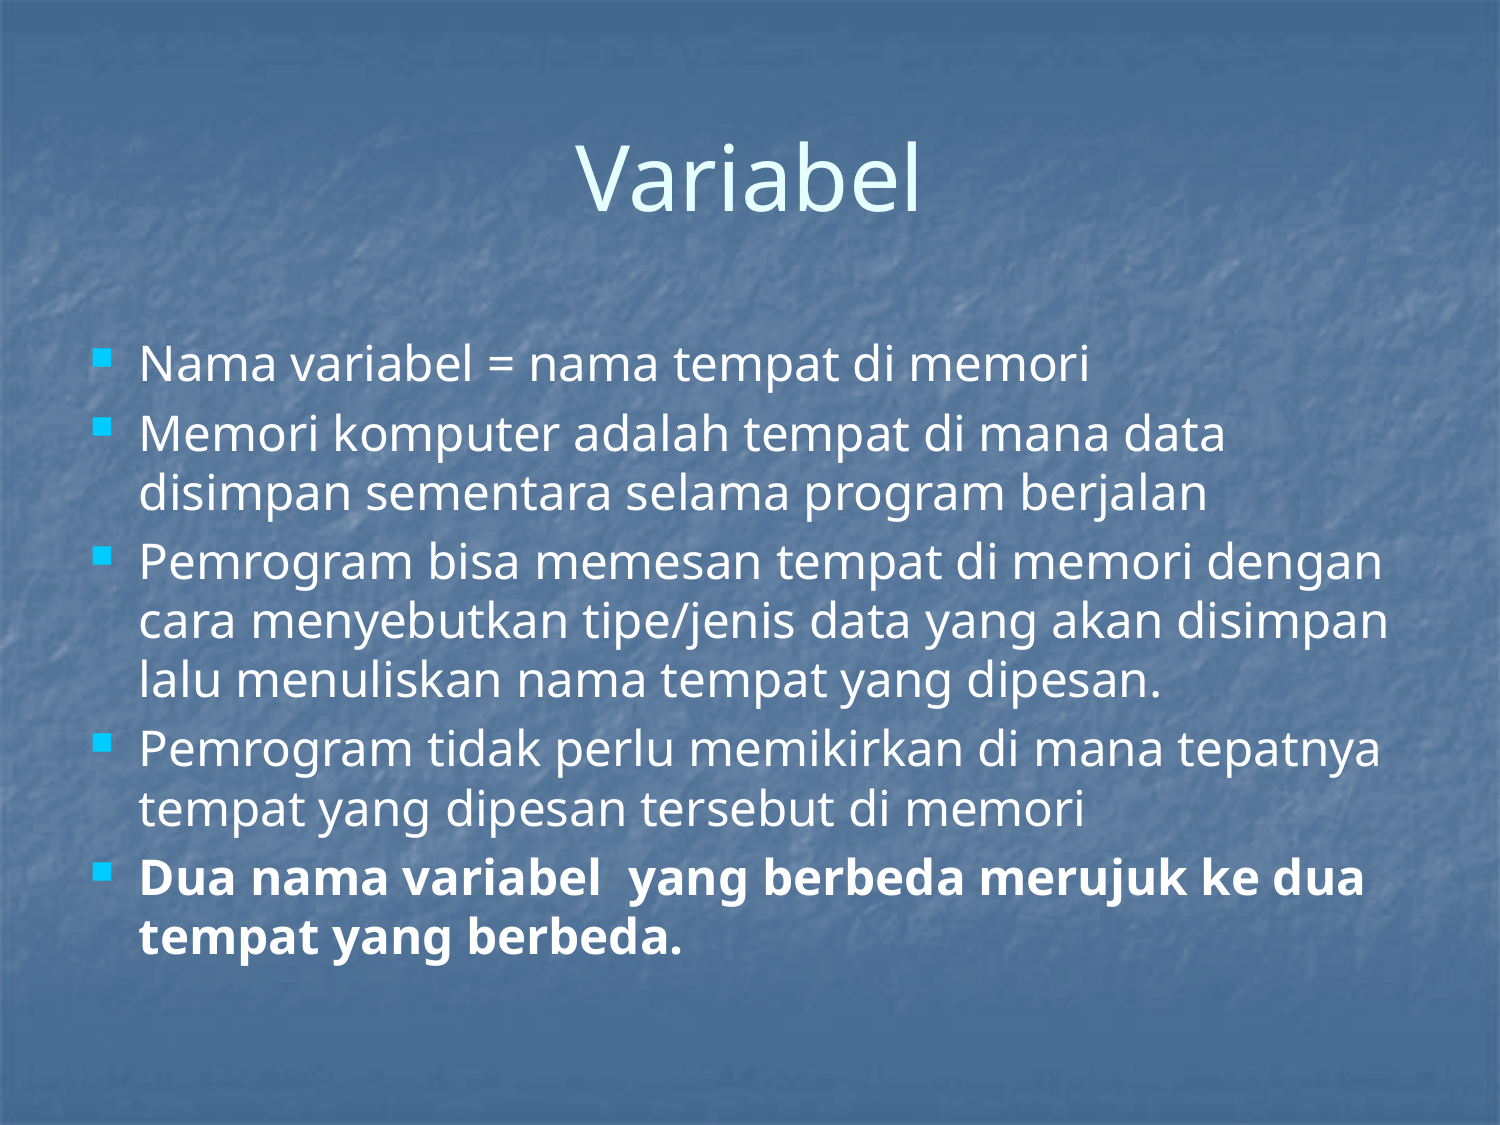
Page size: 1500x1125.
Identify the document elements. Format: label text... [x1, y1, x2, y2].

title Variabel [74, 62, 1426, 288]
list Nama variabel = nama tempat di memori Memori komputer adalah tempat di mana data disimpan sementara selama program berjalan Pemrogram bisa memesan tempat di memori dengan cara menyebutkan tipe/jenis data yang akan disimpan lalu menuliskan nama tempat yang dipesan. Pemrogram tidak perlu memikirkan di mana tepatnya tempat yang dipesan tersebut di memori Dua nama variabel yang berbeda merujuk ke dua tempat yang berbeda. [74, 324, 1426, 1001]
